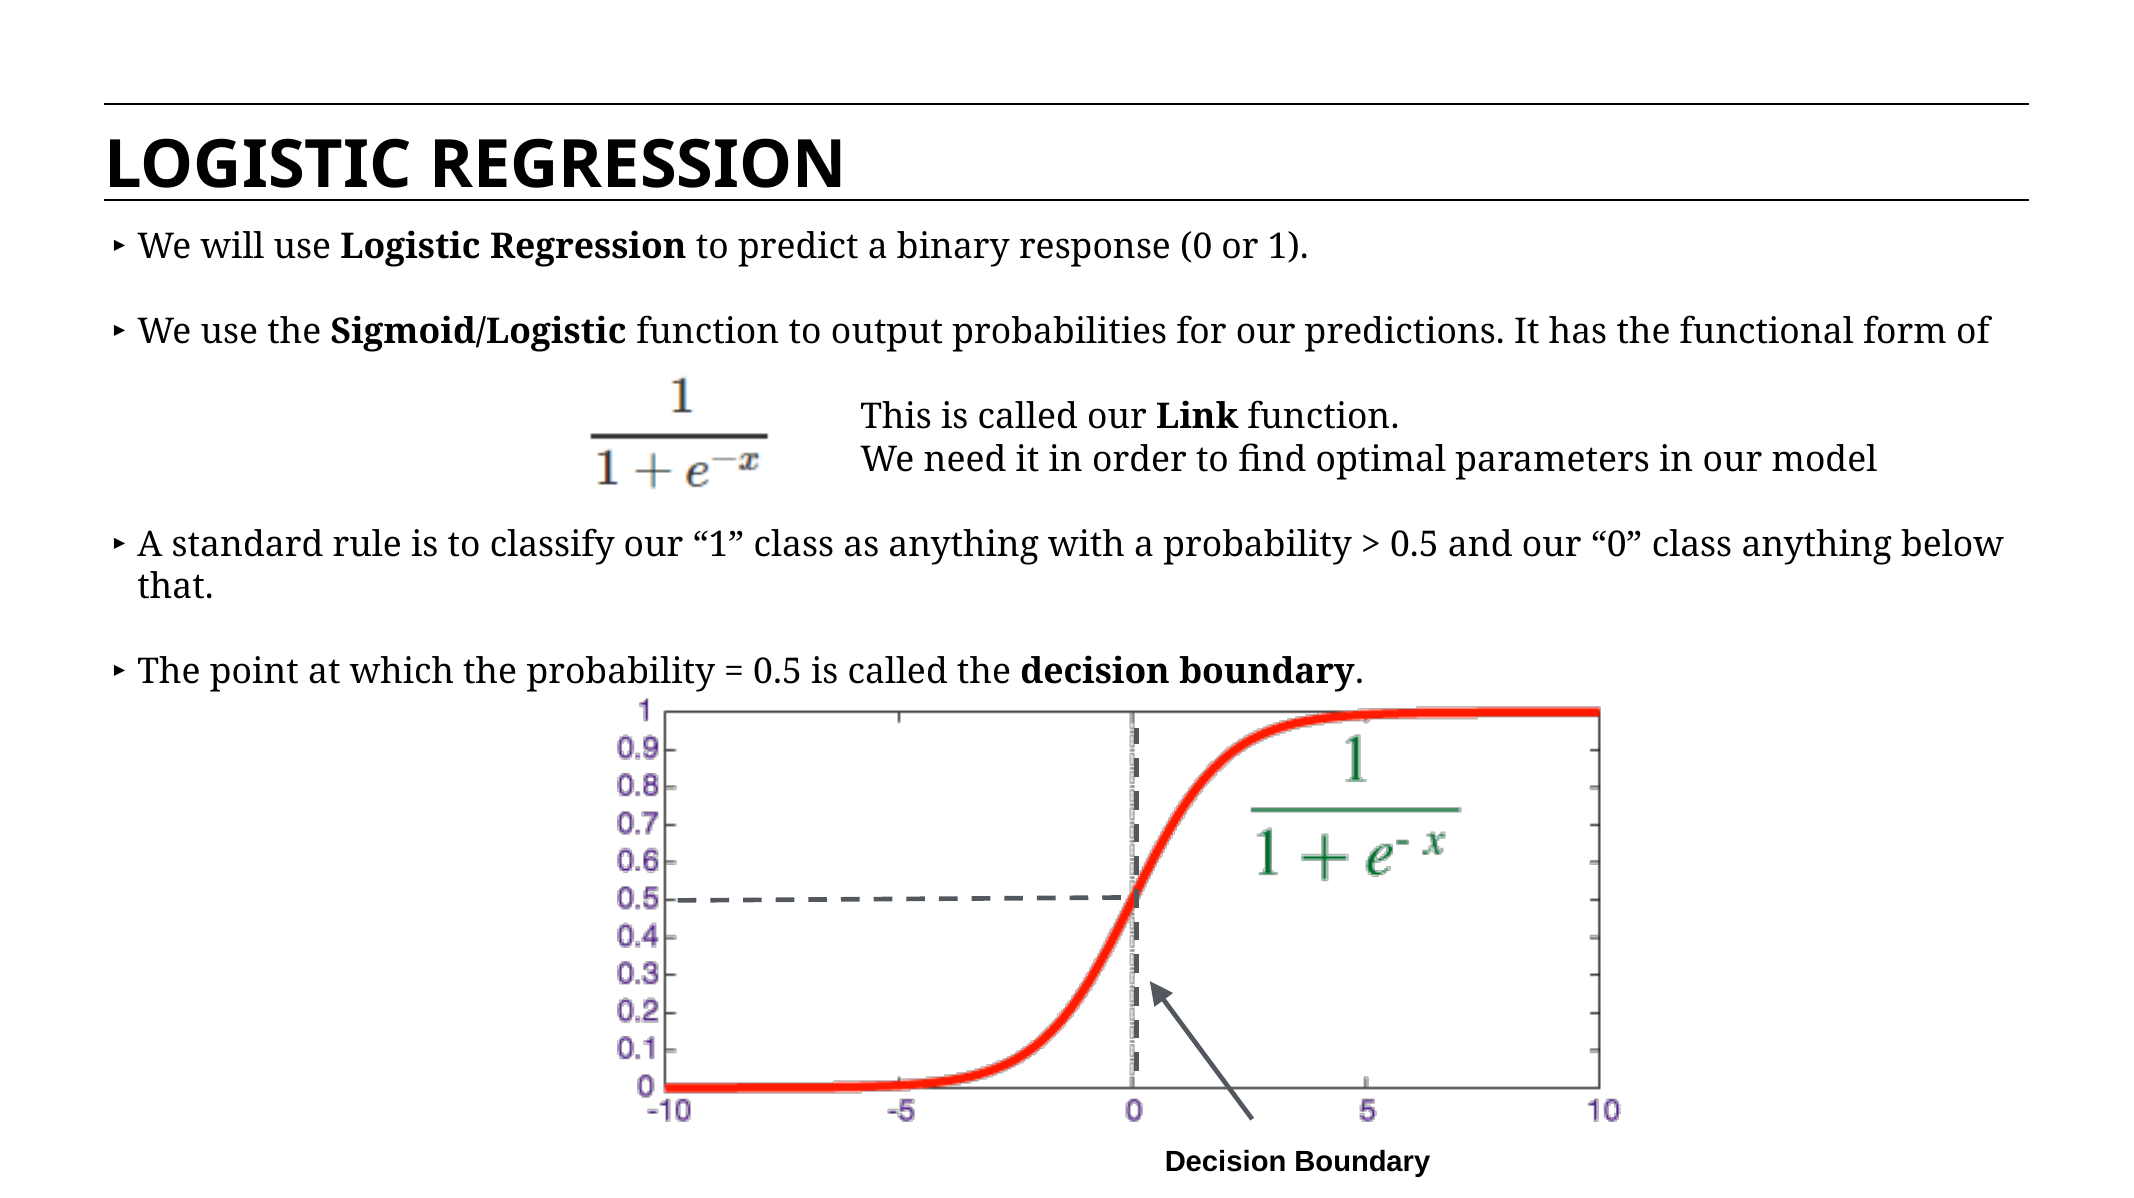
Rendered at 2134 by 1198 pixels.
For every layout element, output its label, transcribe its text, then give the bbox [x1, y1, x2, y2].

picture [558, 360, 797, 509]
picture [616, 691, 1621, 1128]
text_box Decision Boundary [1149, 1136, 1469, 1185]
text_box LOGISTIC REGRESSION [104, 120, 2134, 192]
list We will use Logistic Regression to predict a binary response (0 or 1). We use the Sigmoid/Logistic function to output probabilities for our predictions. It has the functional form of This is called our Link function. We need it in order to find optimal parameters in our model A standard rule is to classify our “1” class as anything with a probability > 0.5 and our “0” class anything below that. The point at which the probability = 0.5 is called the decision boundary. [104, 223, 2030, 629]
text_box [1149, 980, 1253, 1120]
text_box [677, 897, 1132, 901]
